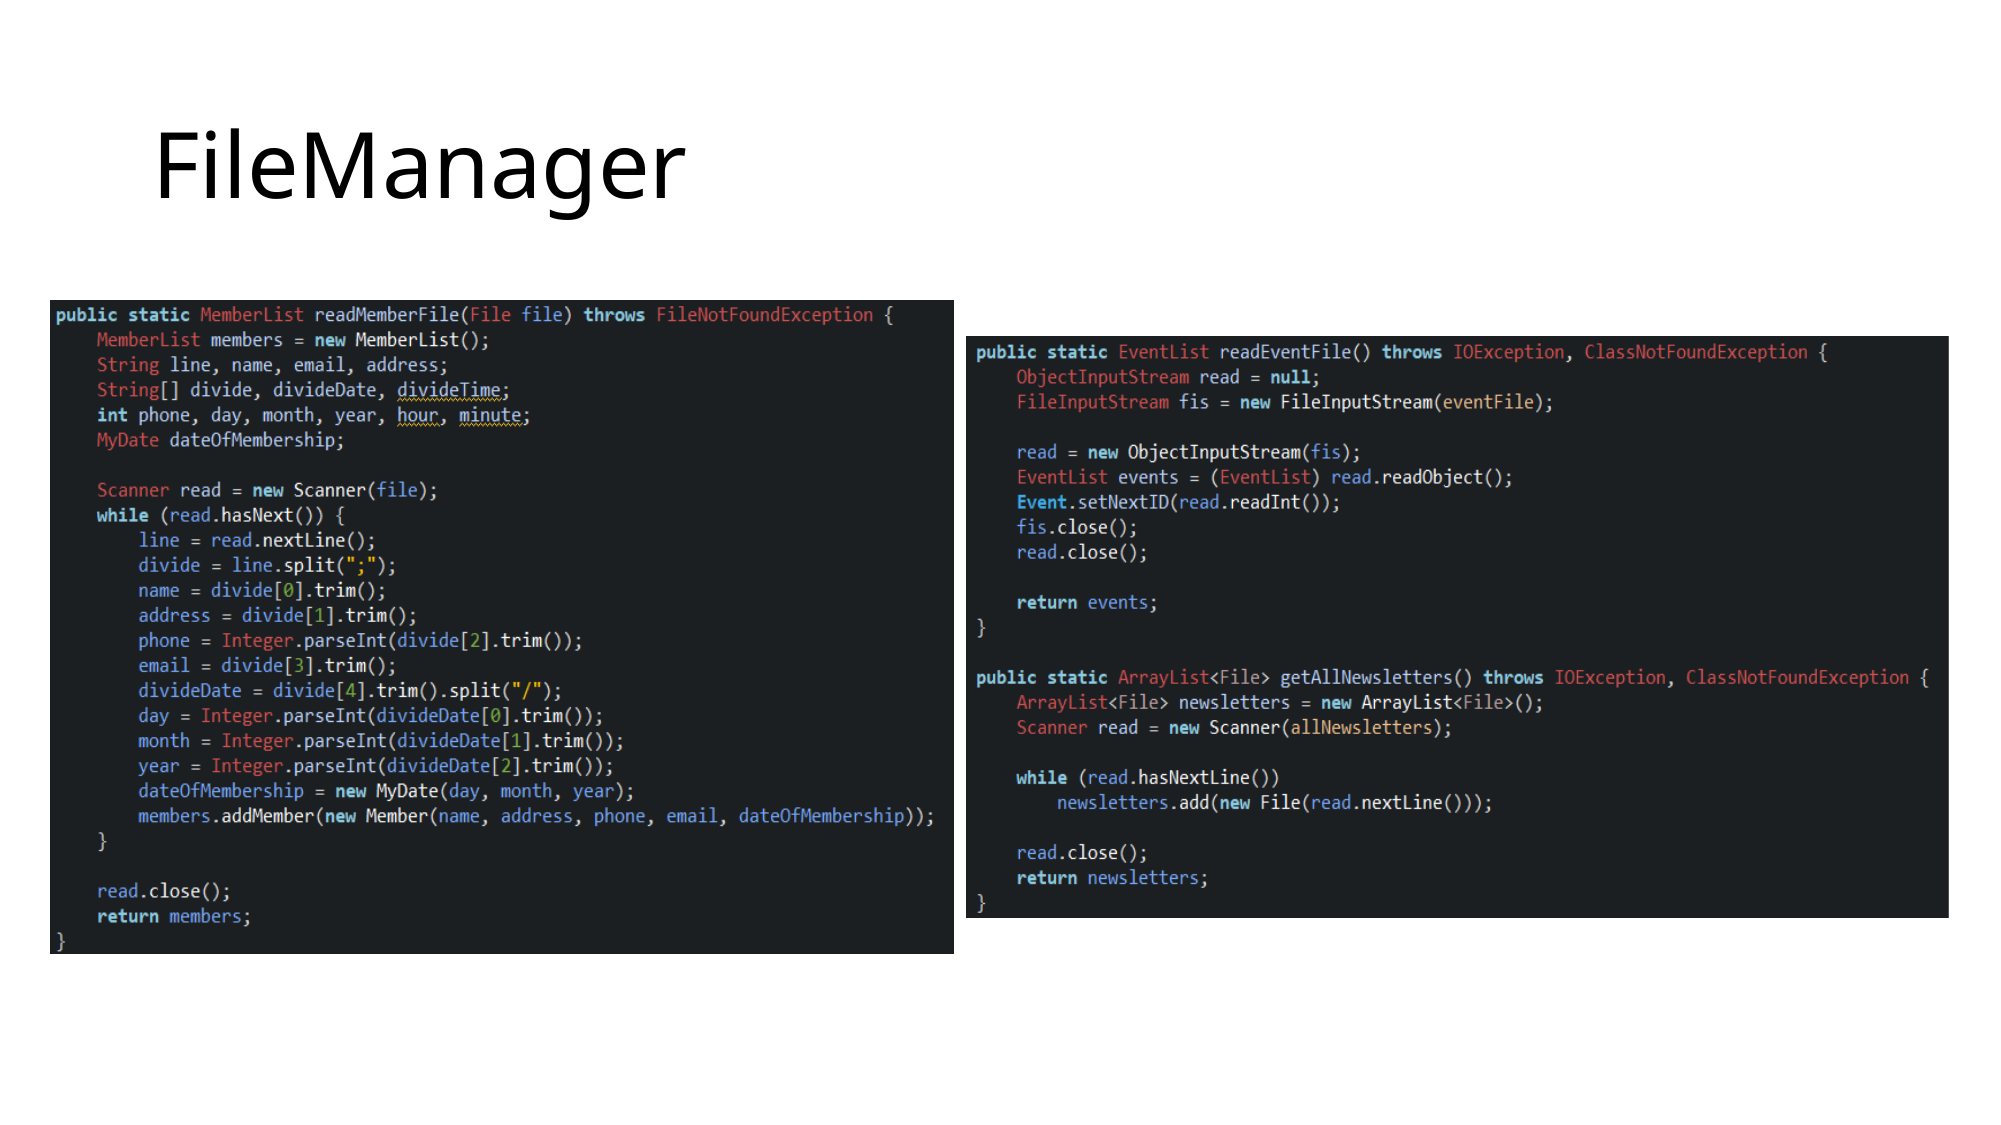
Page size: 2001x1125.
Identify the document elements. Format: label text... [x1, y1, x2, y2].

picture [966, 336, 1950, 918]
title FileManager [137, 59, 1863, 278]
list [50, 300, 954, 954]
